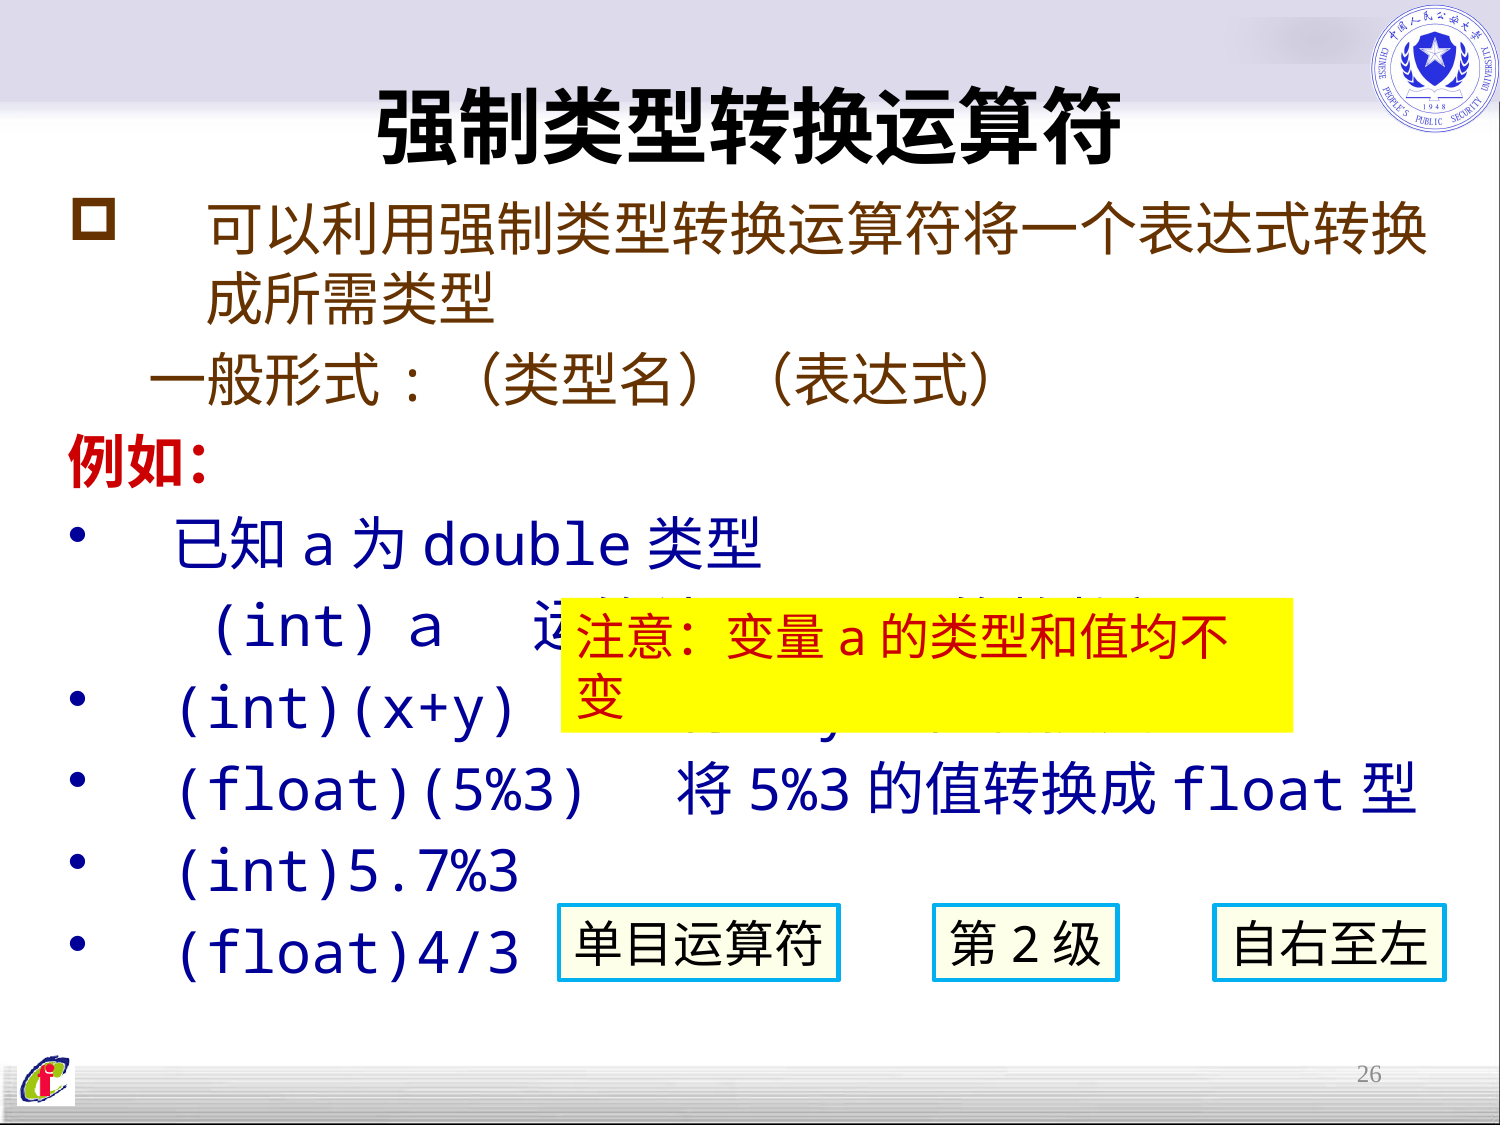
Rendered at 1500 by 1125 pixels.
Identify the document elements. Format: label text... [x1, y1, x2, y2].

picture [0, 188, 1500, 1125]
text_box 单目运算符 [559, 905, 839, 980]
text_box 注意：变量a的类型和值均不变 [561, 597, 1294, 733]
text_box 强制类型转换运算符 [0, 66, 1500, 188]
slide_number 26 [1059, 1042, 1397, 1103]
text_box 自右至左 [1214, 905, 1445, 980]
text_box 第2级 [933, 905, 1118, 980]
text_box 可以利用强制类型转换运算符将一个表达式转换成所需类型 一般形式:（类型名）（表达式） 例如： 已知a为double类型 (int)ａ 运算结果只取a的整数部分 (int)(x+y) 将x+y的值转换成整型 (float)(5%3) 将5%3的值转换成float型 (int)5.7%3 (float)4/3 [53, 184, 1448, 787]
picture [1371, 5, 1499, 66]
